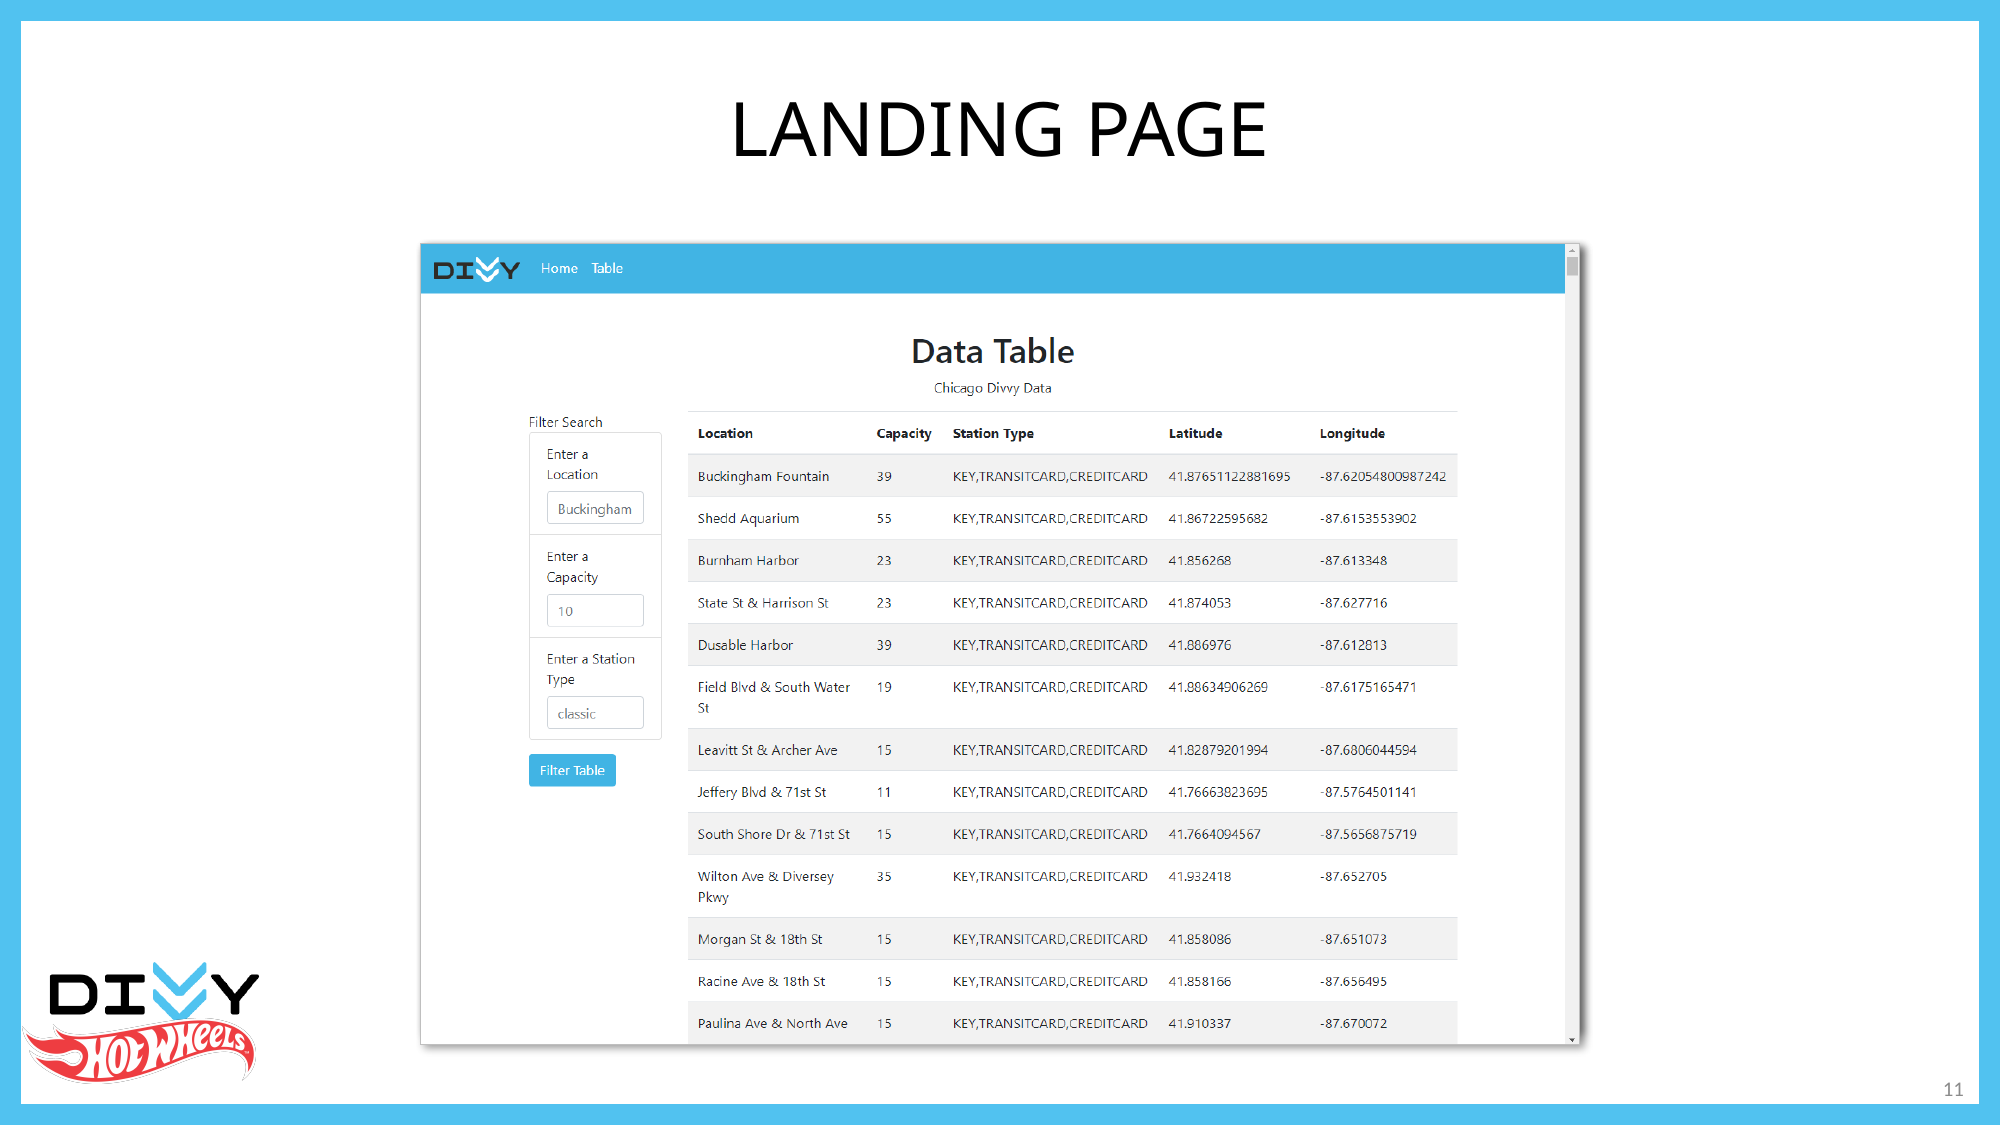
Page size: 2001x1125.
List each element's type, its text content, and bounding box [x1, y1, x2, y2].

text_box [0, 0, 2000, 1125]
text_box LANDING PAGE [569, 73, 1431, 179]
picture [420, 243, 1580, 1045]
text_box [22, 960, 265, 1084]
slide_number 11 [1528, 1071, 1979, 1106]
